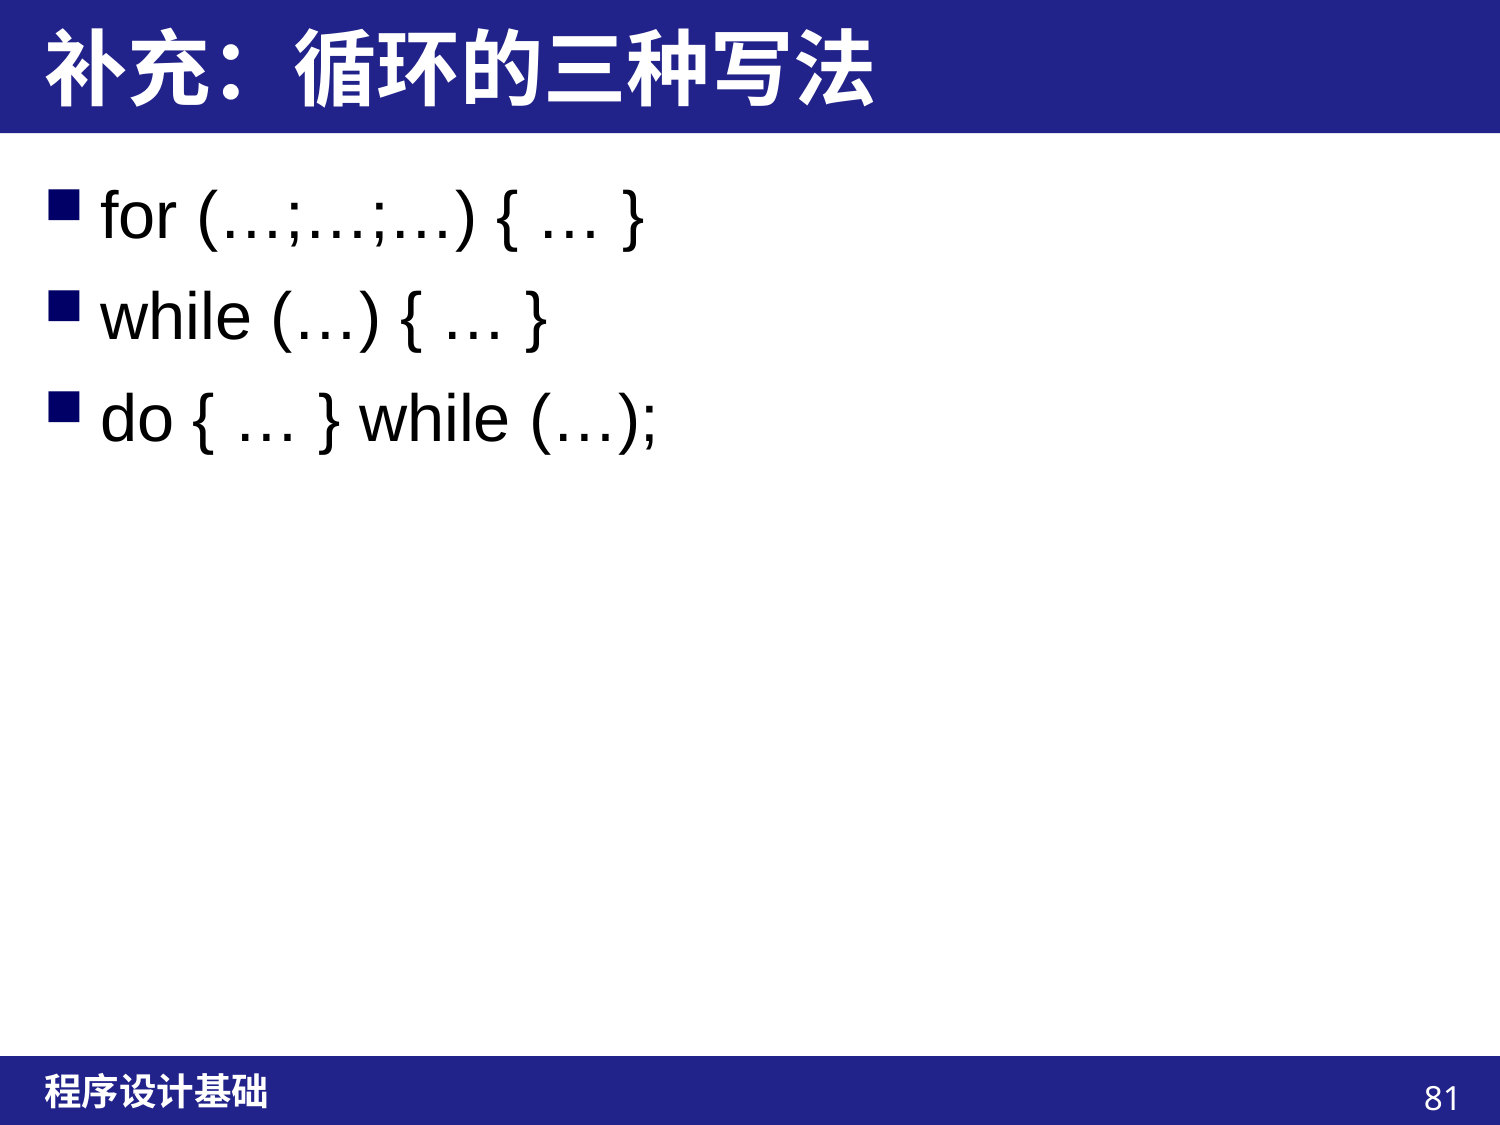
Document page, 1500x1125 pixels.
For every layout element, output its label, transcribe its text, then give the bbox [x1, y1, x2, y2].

list for (…;…;…) { … } while (…) { … } do { … } while (…); [29, 156, 1469, 1034]
title 补充：循环的三种写法 [29, 0, 1469, 134]
